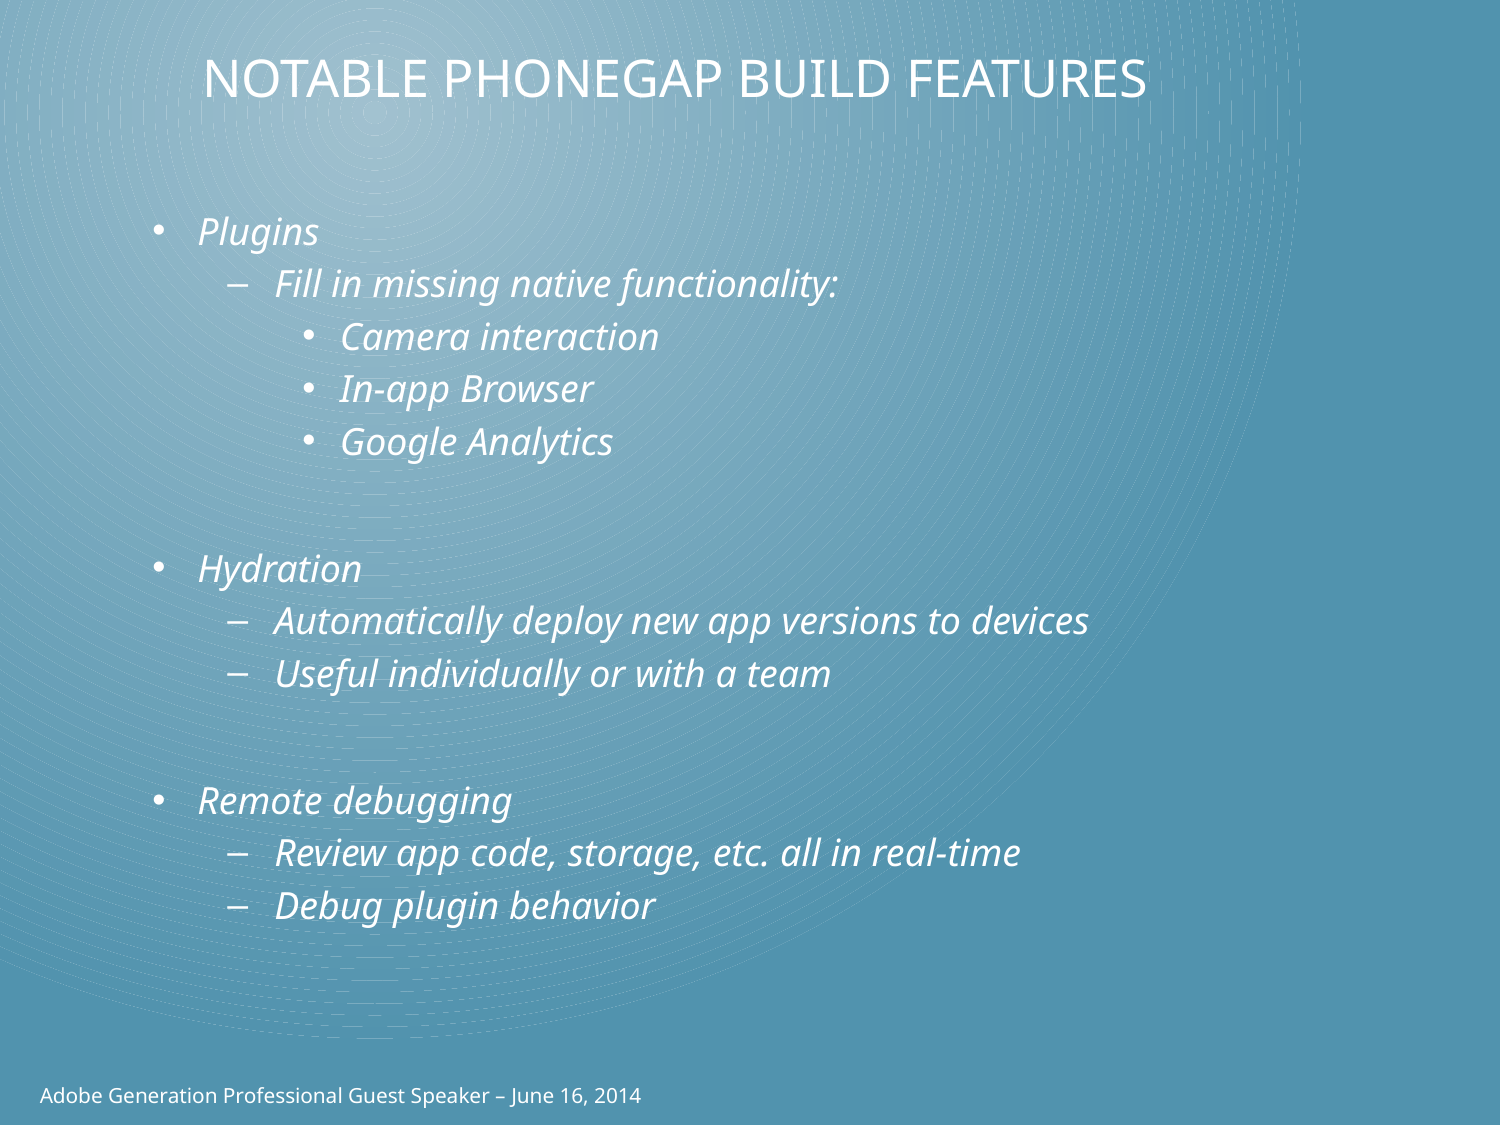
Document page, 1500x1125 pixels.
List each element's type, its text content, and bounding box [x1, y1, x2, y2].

title Notable phonegap build features [187, 37, 1475, 150]
list Plugins Fill in missing native functionality: Camera interaction In-app Browser Google Analytics Hydration Automatically deploy new app versions to devices Useful individually or with a team Remote debugging Review app code, storage, etc. all in real-time Debug plugin behavior [137, 200, 1150, 950]
